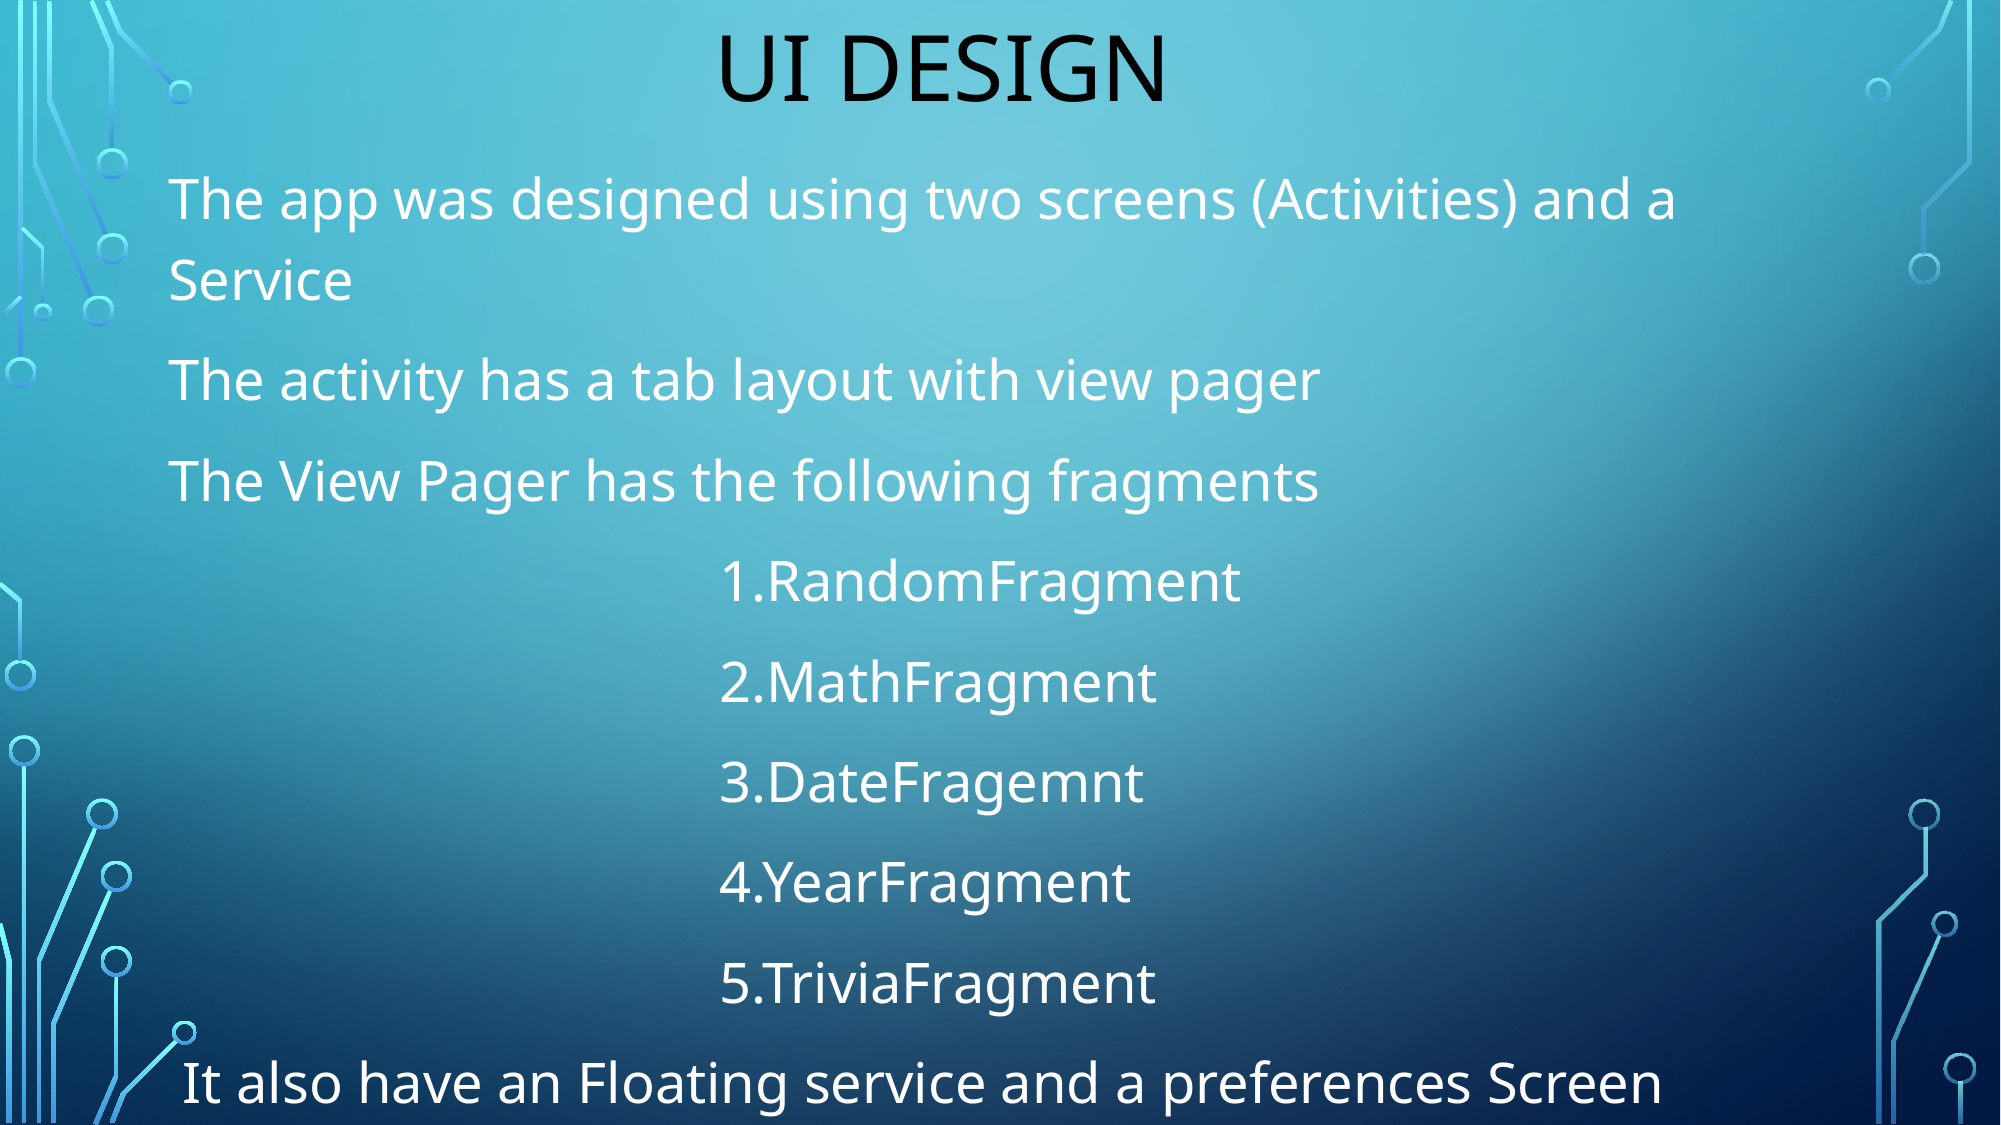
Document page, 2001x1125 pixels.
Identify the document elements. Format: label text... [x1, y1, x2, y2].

title UI Design [153, 0, 1655, 143]
list The app was designed using two screens (Activities) and a Service The activity has a tab layout with view pager The View Pager has the following fragments 1.RandomFragment 2.MathFragment 3.DateFragemnt 4.YearFragment 5.TriviaFragment It also have an Floating service and a preferences Screen [153, 143, 1857, 1125]
